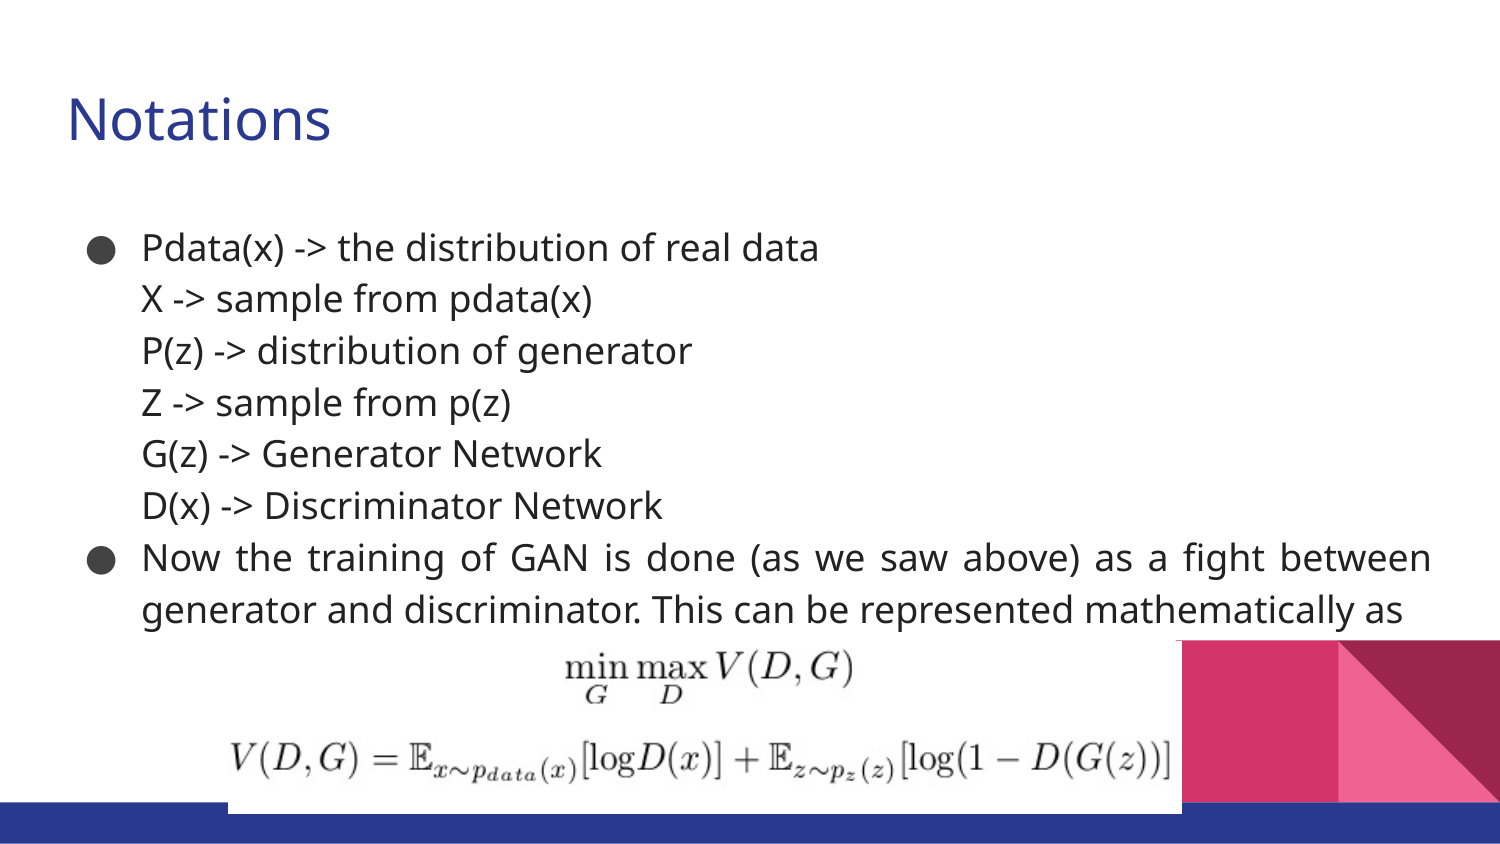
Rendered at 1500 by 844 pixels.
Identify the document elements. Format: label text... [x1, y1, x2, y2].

list Pdata(x) -> the distribution of real data X -> sample from pdata(x) P(z) -> distribution of generator Z -> sample from p(z) G(z) -> Generator Network D(x) -> Discriminator Network Now the training of GAN is done (as we saw above) as a fight between generator and discriminator. This can be represented mathematically as [51, 201, 1449, 750]
title Notations [51, 67, 1449, 167]
picture [228, 641, 1182, 814]
